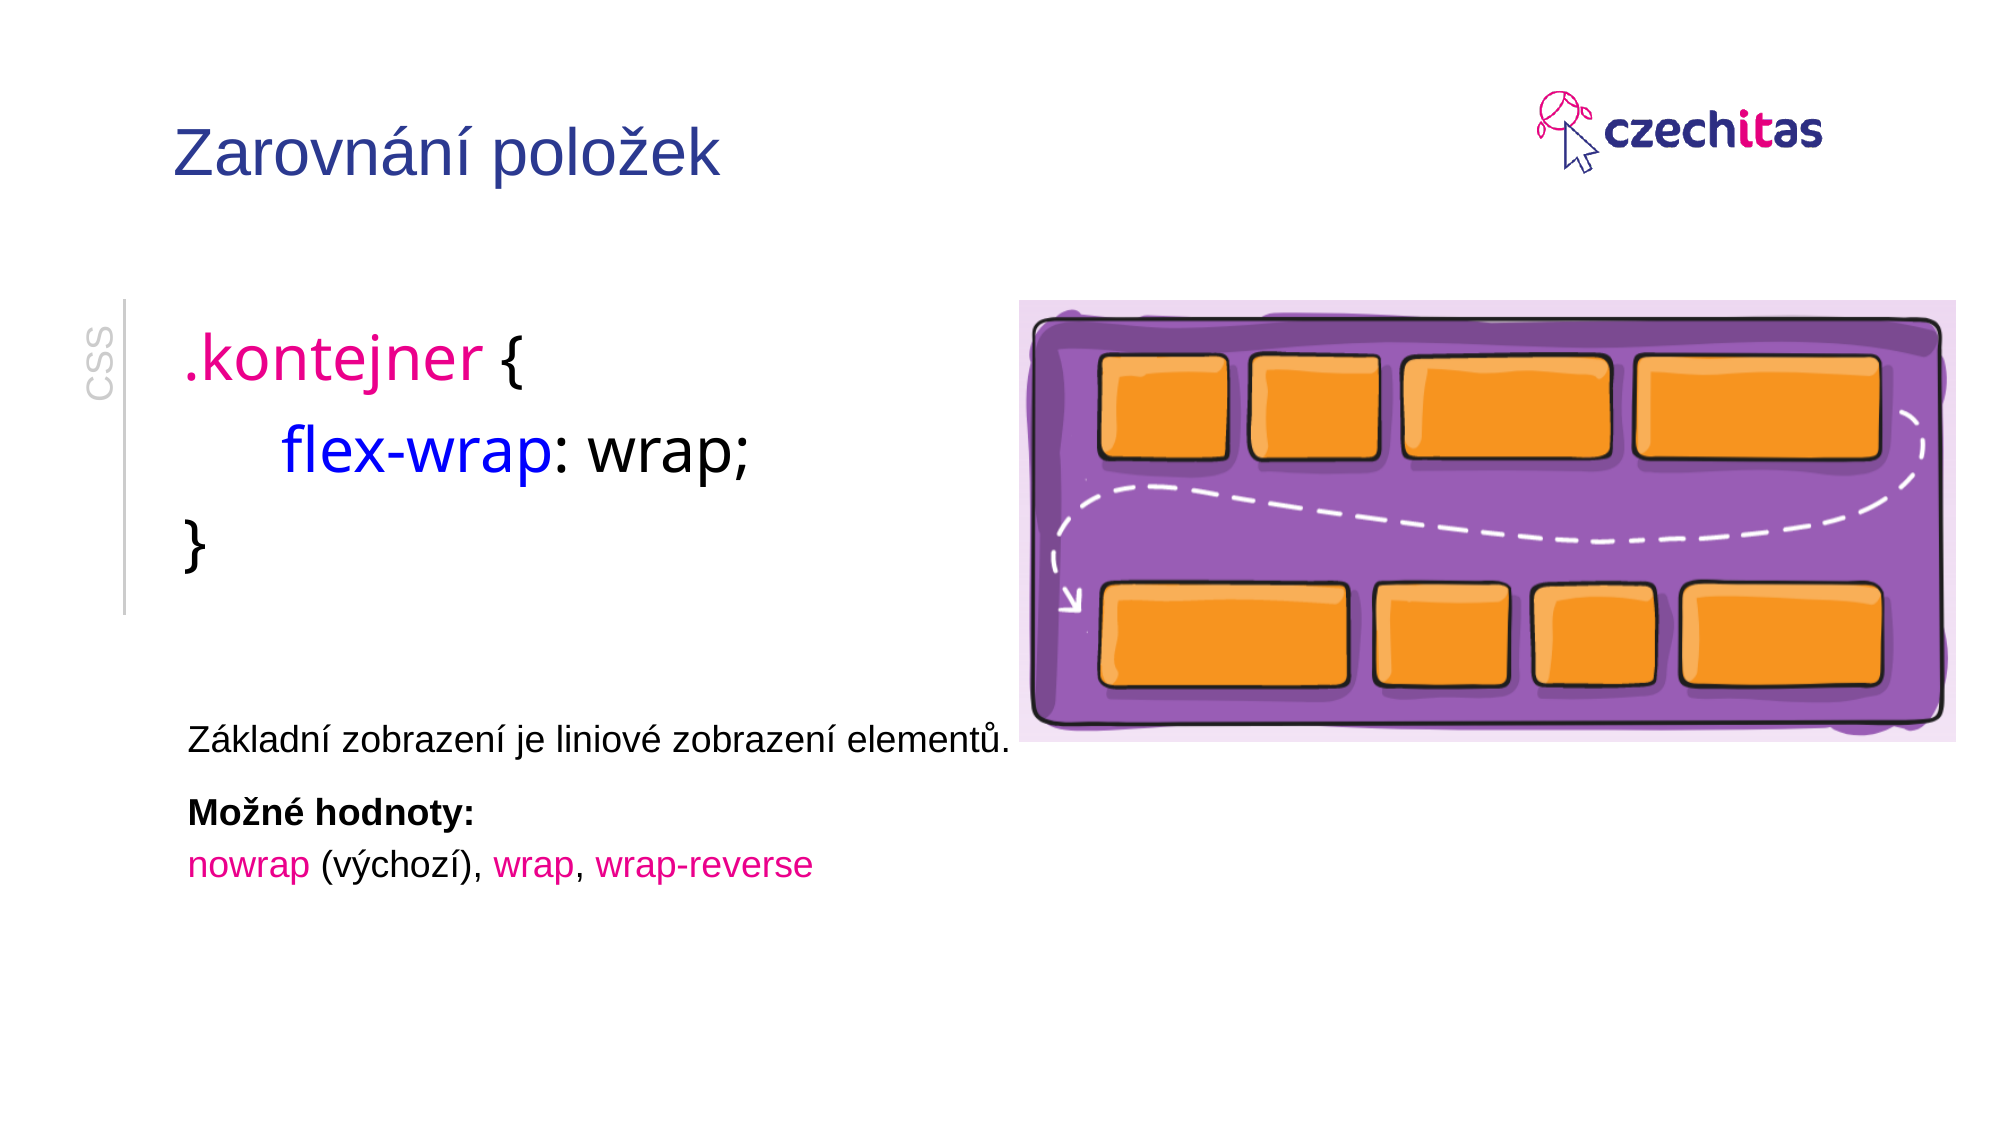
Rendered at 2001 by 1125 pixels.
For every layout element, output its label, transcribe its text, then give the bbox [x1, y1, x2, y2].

text_box CSS [60, 269, 143, 418]
text_box .kontejner { flex-wrap: wrap; } [172, 307, 1014, 633]
picture [0, 0, 2001, 1125]
title Zarovnání položek [158, 86, 1524, 222]
list Základní zobrazení je liniové zobrazení elementů. Možné hodnoty: nowrap (výchozí), wrap, wrap-reverse [172, 693, 1186, 1052]
